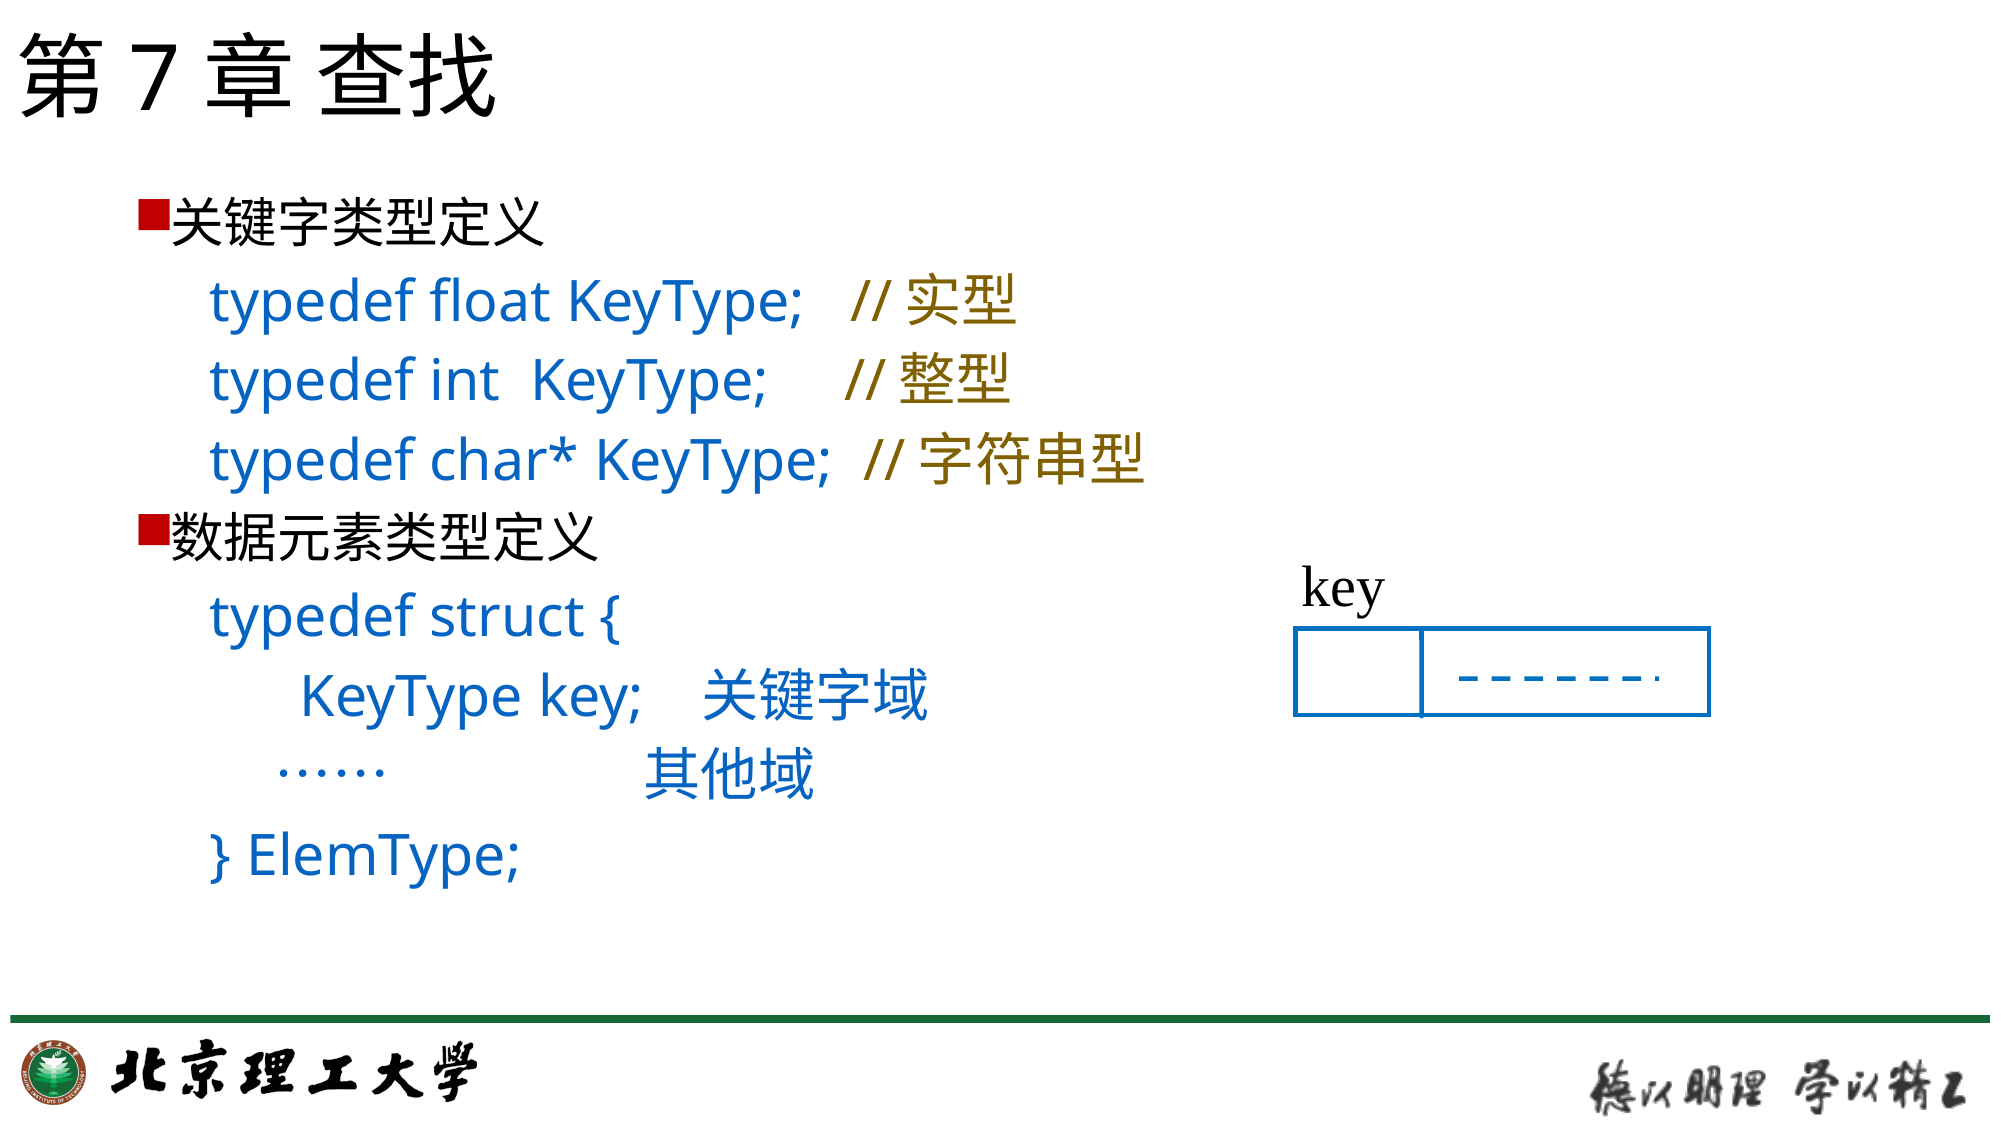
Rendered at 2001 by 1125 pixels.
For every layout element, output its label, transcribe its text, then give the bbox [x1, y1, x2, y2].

picture [1550, 1036, 2000, 1125]
picture [20, 1023, 500, 1123]
title 第7章 查找 [0, 0, 1725, 190]
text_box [1271, 541, 1710, 717]
list 关键字类型定义 typedef float KeyType; //实型 typedef int KeyType; //整型 typedef char* KeyType; //字符串型 数据元素类型定义 typedef struct { KeyType key; 关键字域 …… 其他域 } ElemType; [119, 188, 1845, 903]
